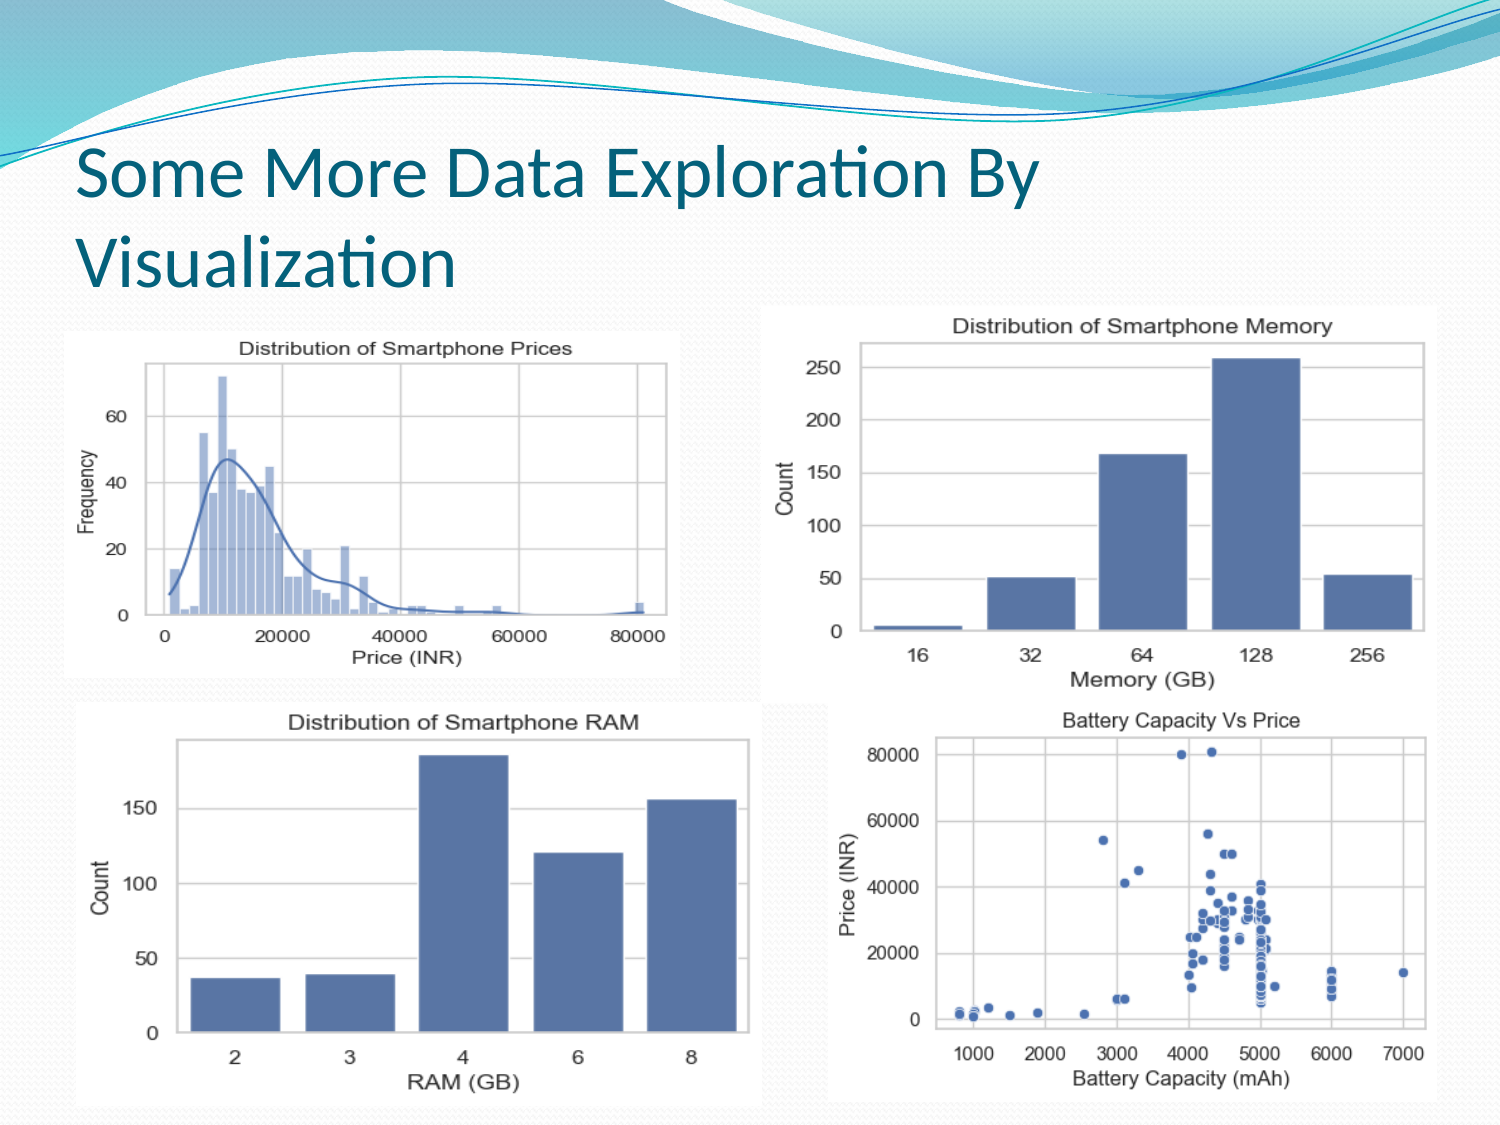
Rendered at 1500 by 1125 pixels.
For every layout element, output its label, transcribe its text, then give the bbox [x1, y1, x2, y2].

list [64, 330, 680, 679]
title Some More Data Exploration By Visualization [75, 115, 1425, 303]
picture [76, 306, 1437, 1107]
